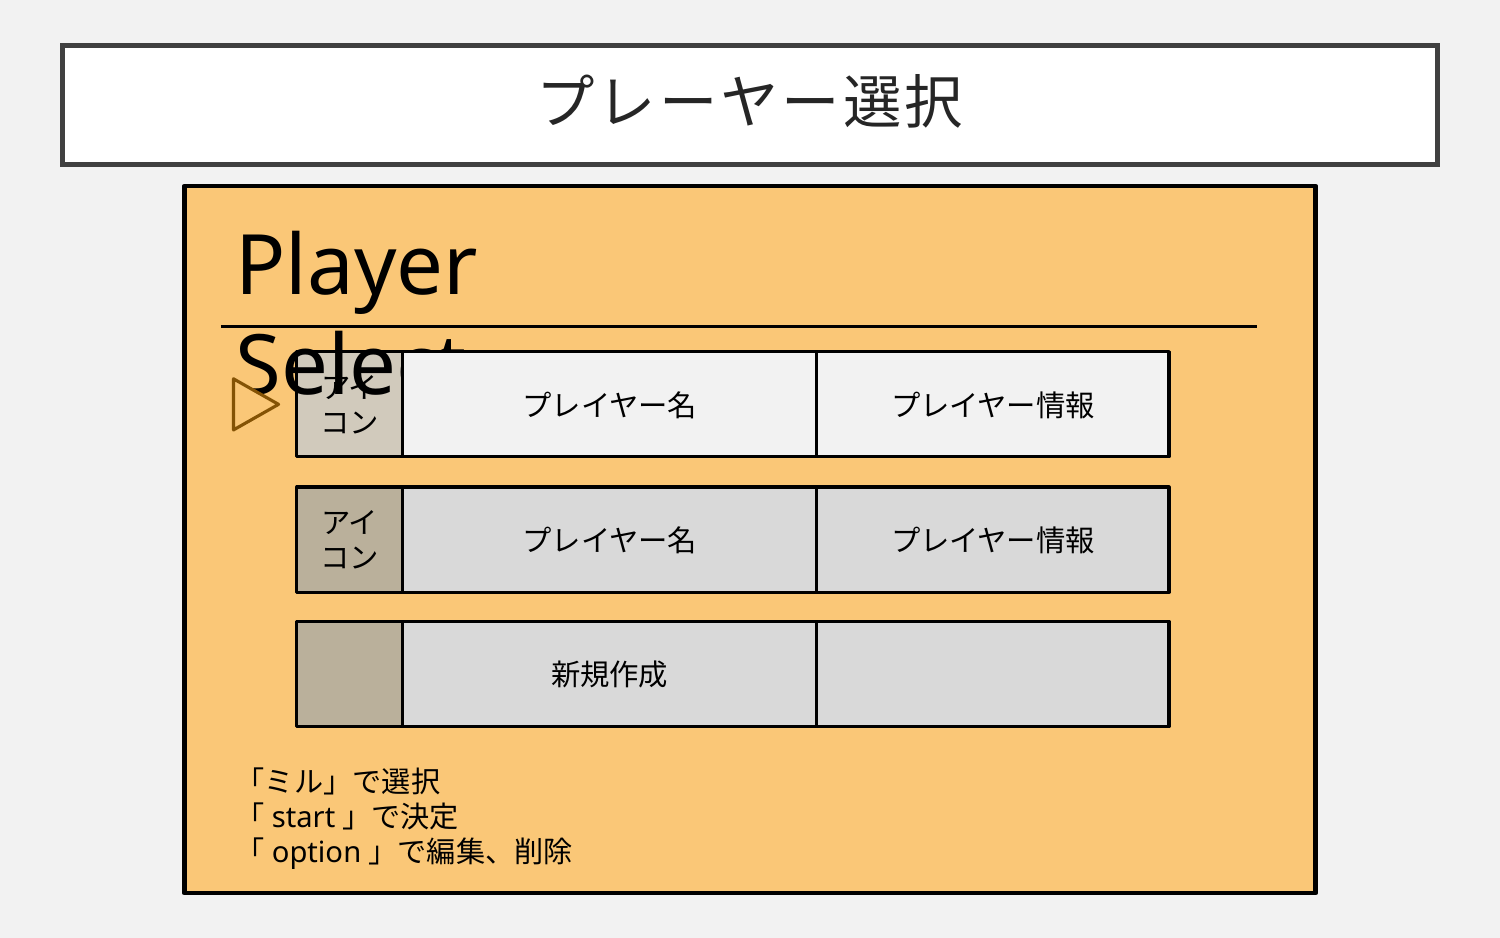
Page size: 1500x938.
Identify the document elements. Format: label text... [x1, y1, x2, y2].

text_box プレイヤー名 [402, 351, 816, 458]
text_box プレイヤー名 [402, 486, 816, 593]
text_box アイコン [296, 486, 402, 593]
text_box プレイヤー情報 [816, 351, 1170, 458]
text_box Player Select [220, 327, 703, 419]
text_box プレイヤー情報 [816, 486, 1170, 593]
text_box [183, 185, 1317, 894]
title プレーヤー選択 [60, 43, 1440, 167]
text_box [232, 377, 280, 431]
text_box 新規作成 [402, 620, 816, 728]
text_box アイコン [296, 419, 402, 458]
text_box [296, 620, 402, 728]
text_box 「ミル」で選択 「start」で決定 「option」で編集、削除 [220, 755, 986, 876]
text_box Player Select [220, 203, 703, 325]
text_box [816, 620, 1170, 728]
